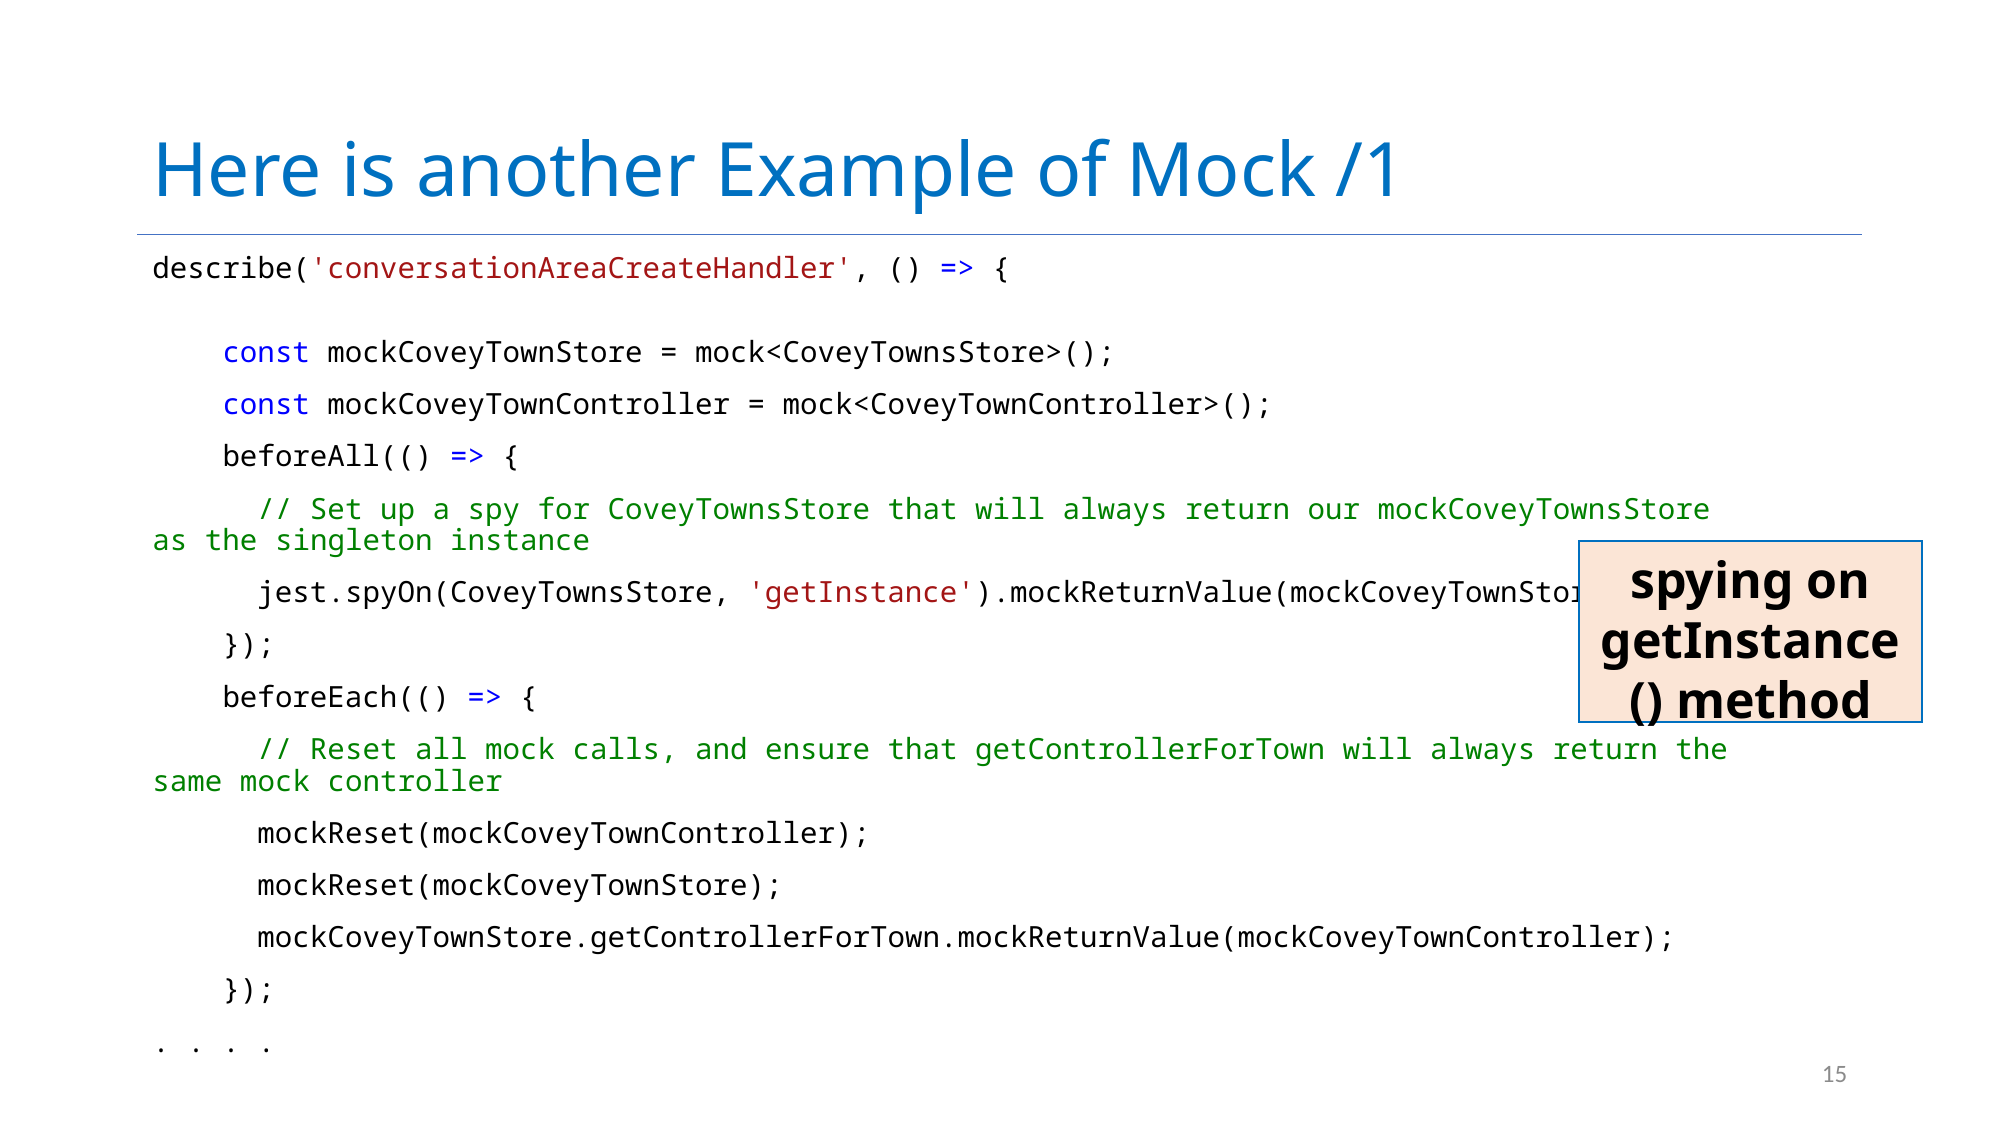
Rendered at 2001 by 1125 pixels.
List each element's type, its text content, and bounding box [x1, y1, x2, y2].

text_box spying on getInstance() method [1578, 540, 1923, 723]
slide_number 15 [1412, 1042, 1863, 1103]
title Here is another Example of Mock /1 [137, 3, 1863, 221]
list describe('conversationAreaCreateHandler', () => { const mockCoveyTownStore = mock<CoveyTownsStore>(); const mockCoveyTownController = mock<CoveyTownController>(); beforeAll(() => { // Set up a spy for CoveyTownsStore that will always return our mockCoveyTownsStore as the singleton instance jest.spyOn(CoveyTownsStore, 'getInstance').mockReturnValue(mockCoveyTownStore); }); beforeEach(() => { // Reset all mock calls, and ensure that getControllerForTown will always return the same mock controller mockReset(mockCoveyTownController); mockReset(mockCoveyTownStore); mockCoveyTownStore.getControllerForTown.mockReturnValue(mockCoveyTownController); }); . . . . [137, 246, 1773, 1043]
